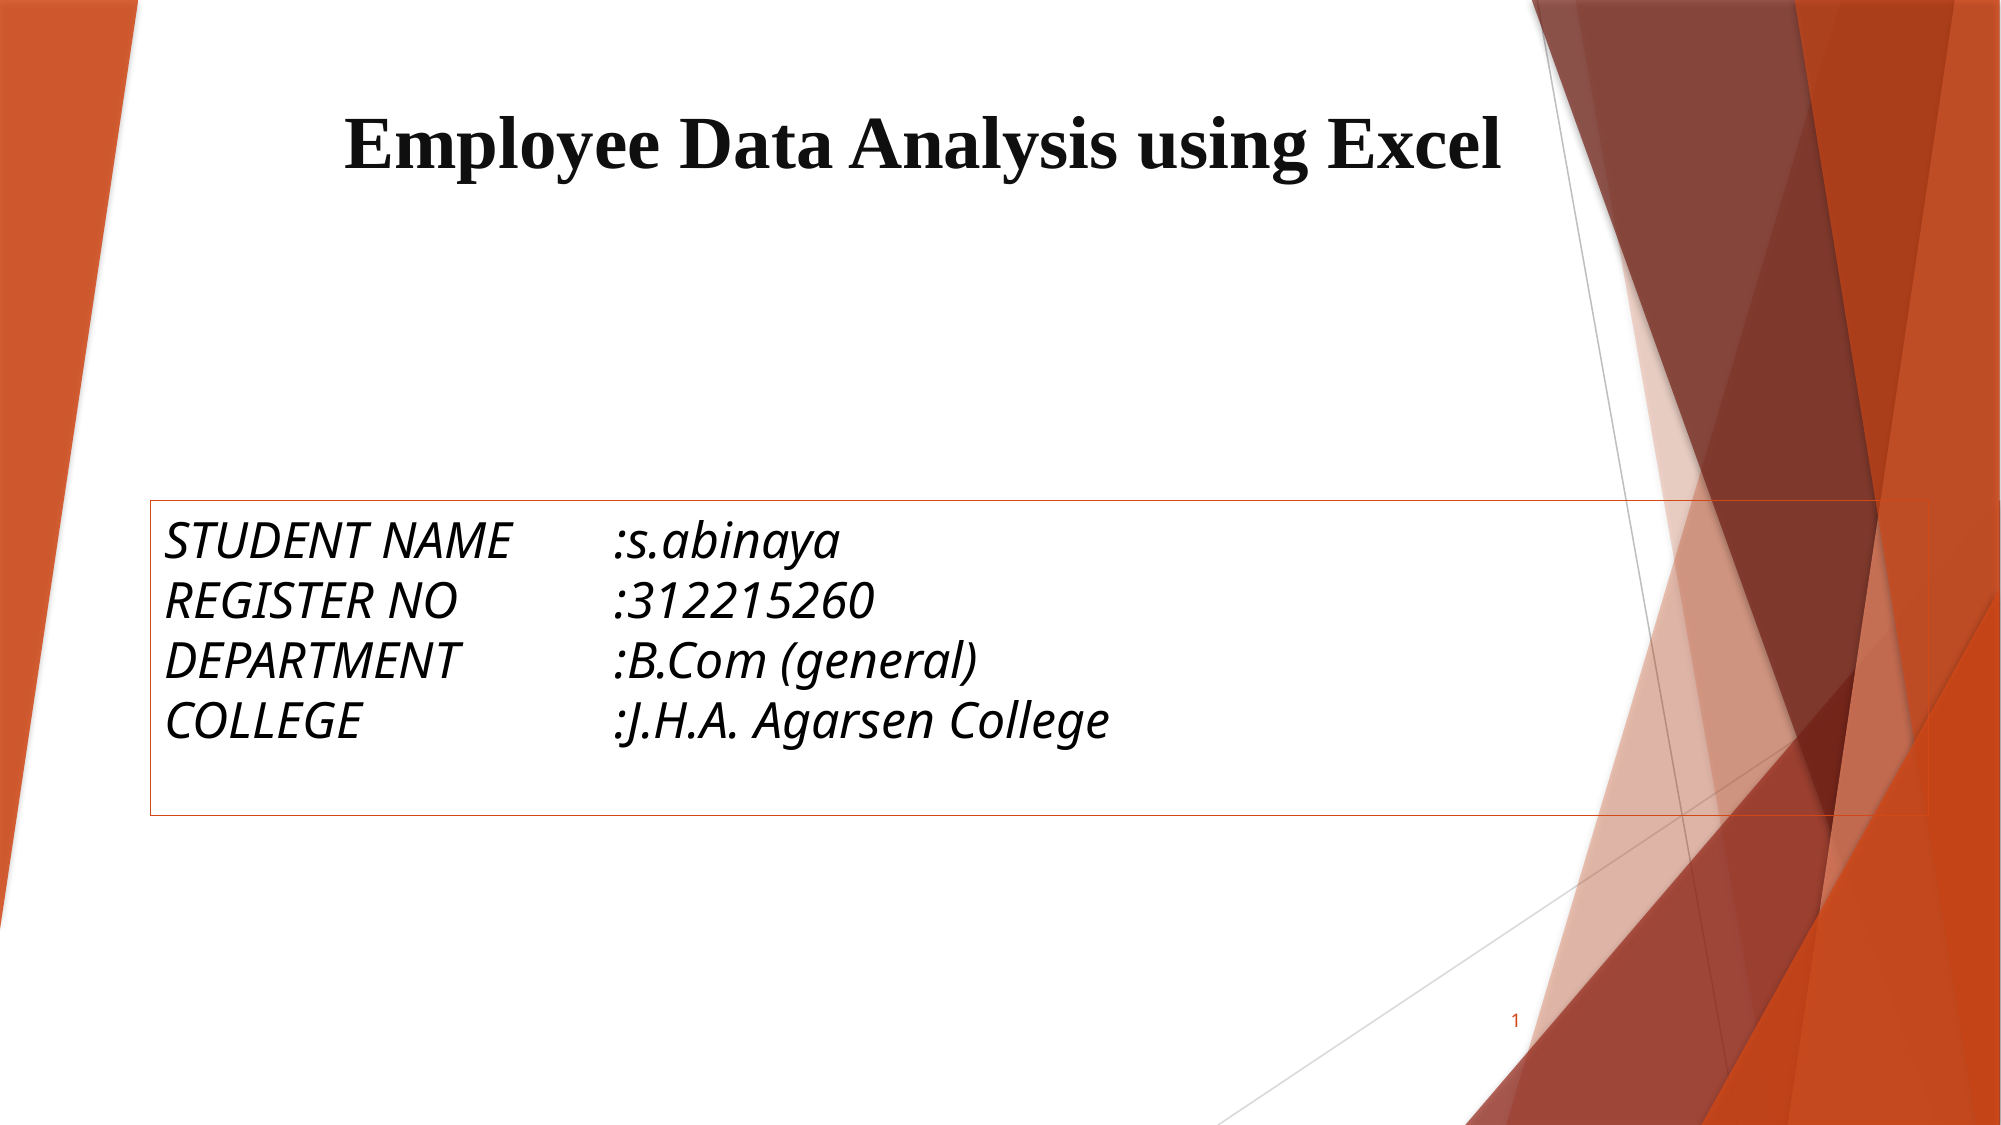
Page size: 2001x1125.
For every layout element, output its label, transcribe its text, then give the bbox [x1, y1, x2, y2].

text_box STUDENT NAME :s.abinaya REGISTER NO :312215260 DEPARTMENT :B.Com (general) COLLEGE :J.H.A. Agarsen College [150, 500, 1929, 816]
title Employee Data Analysis using Excel [0, 90, 1522, 454]
slide_number 1 [1409, 816, 1522, 1125]
